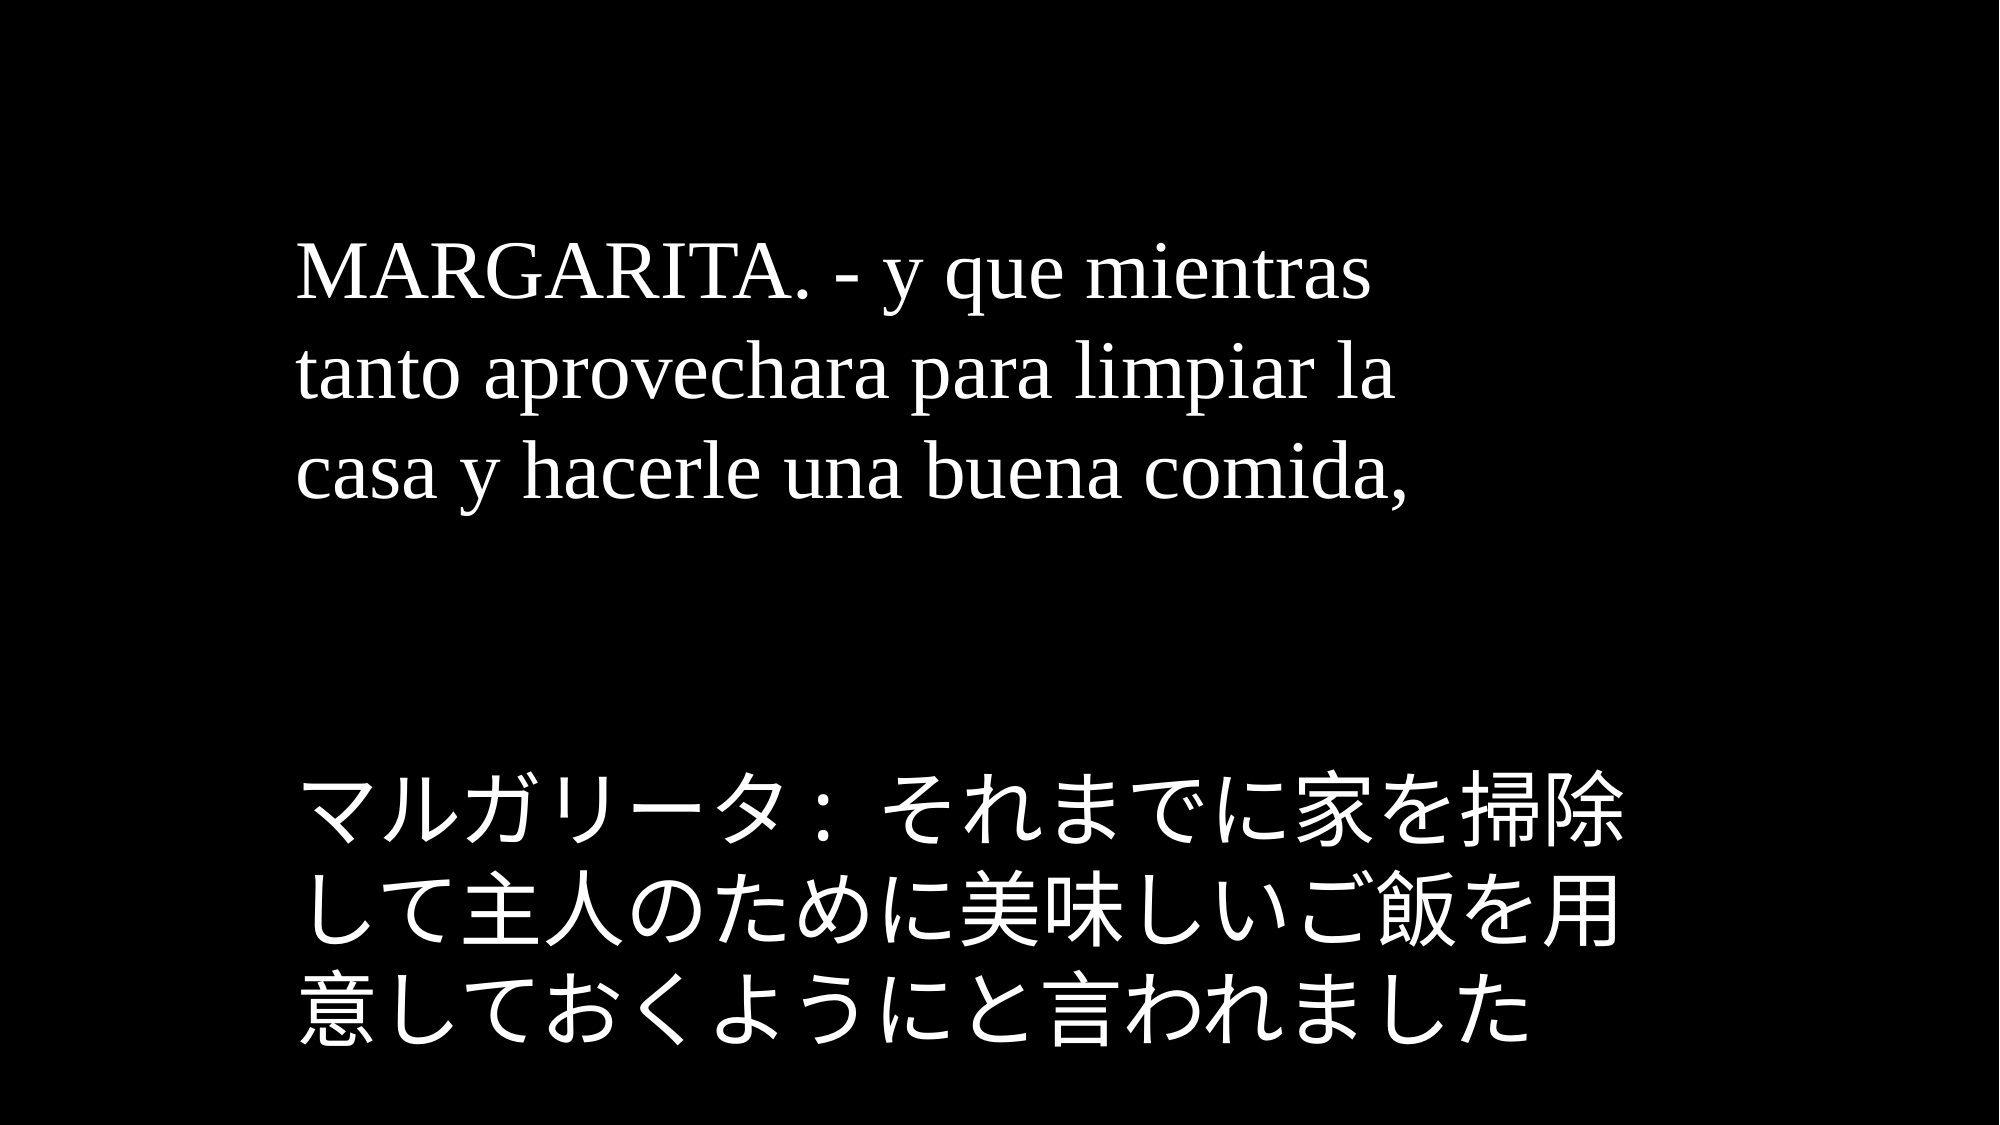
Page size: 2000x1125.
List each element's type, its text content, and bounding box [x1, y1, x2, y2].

text_box マルガリータ: それまでに家を掃除して主人のために美味しいご飯を用意しておくようにと言われました [280, 750, 1719, 1110]
text_box MARGARITA. - y que mientras tanto aprovechara para limpiar la casa y hacerle una buena comida, [280, 208, 1448, 568]
